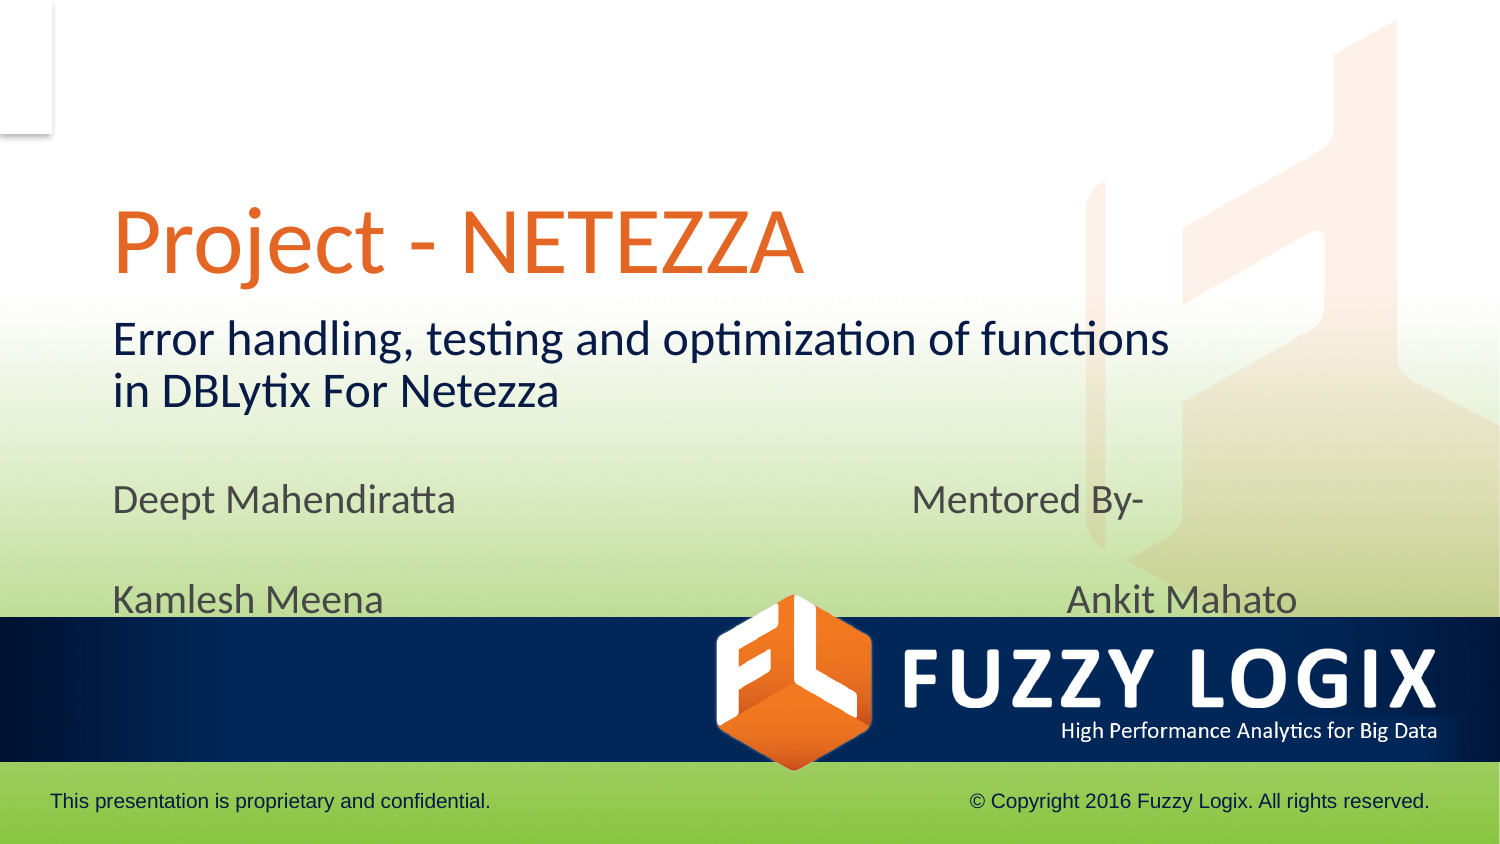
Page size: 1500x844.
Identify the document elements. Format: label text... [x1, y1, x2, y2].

text_box This presentation is proprietary and confidential. [36, 777, 628, 823]
title Project - NETEZZA [112, 143, 1385, 297]
list Deept Mahendiratta Mentored By- Kamlesh Meena Ankit Mahato [112, 464, 1500, 525]
picture [0, 0, 1500, 844]
list Event Date Here : March 2016 [604, 274, 1412, 353]
text_box © Copyright 2016 Fuzzy Logix. All rights reserved. [852, 777, 1444, 823]
subtitle Error handling, testing and optimization of functions in DBLytix For Netezza [112, 313, 1224, 405]
